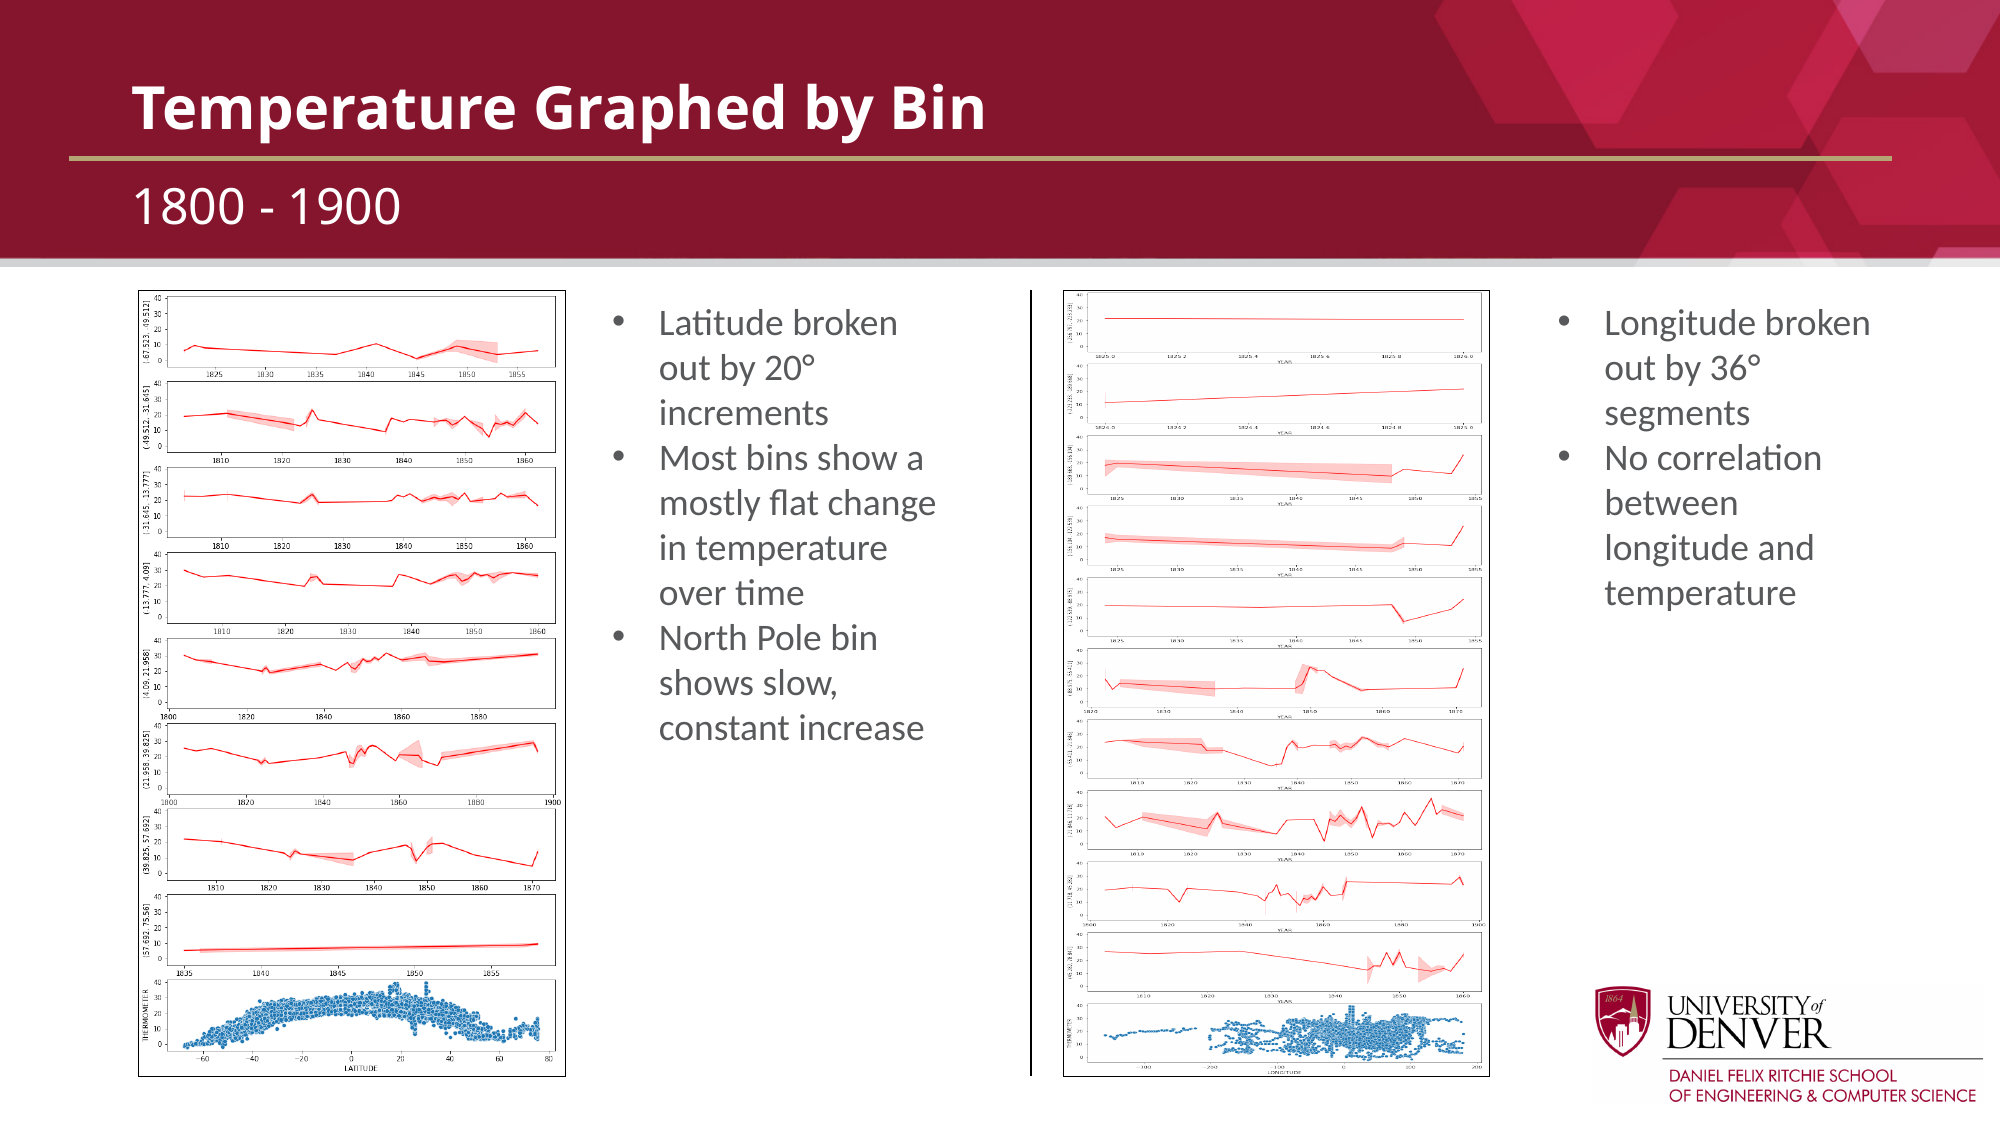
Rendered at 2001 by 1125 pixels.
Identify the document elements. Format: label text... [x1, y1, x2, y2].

picture [1062, 290, 1489, 1077]
title Temperature Graphed by Bin [116, 62, 1842, 150]
picture [0, 0, 2000, 267]
list 1800 - 1900 [116, 166, 1842, 244]
picture [138, 290, 566, 1077]
text_box Longitude broken out by 36° segments No correlation between longitude and temperature [1542, 290, 1896, 621]
picture [1592, 984, 1983, 1105]
text_box Latitude broken out by 20° increments Most bins show a mostly flat change in temperature over time North Pole bin shows slow, constant increase [597, 290, 966, 756]
